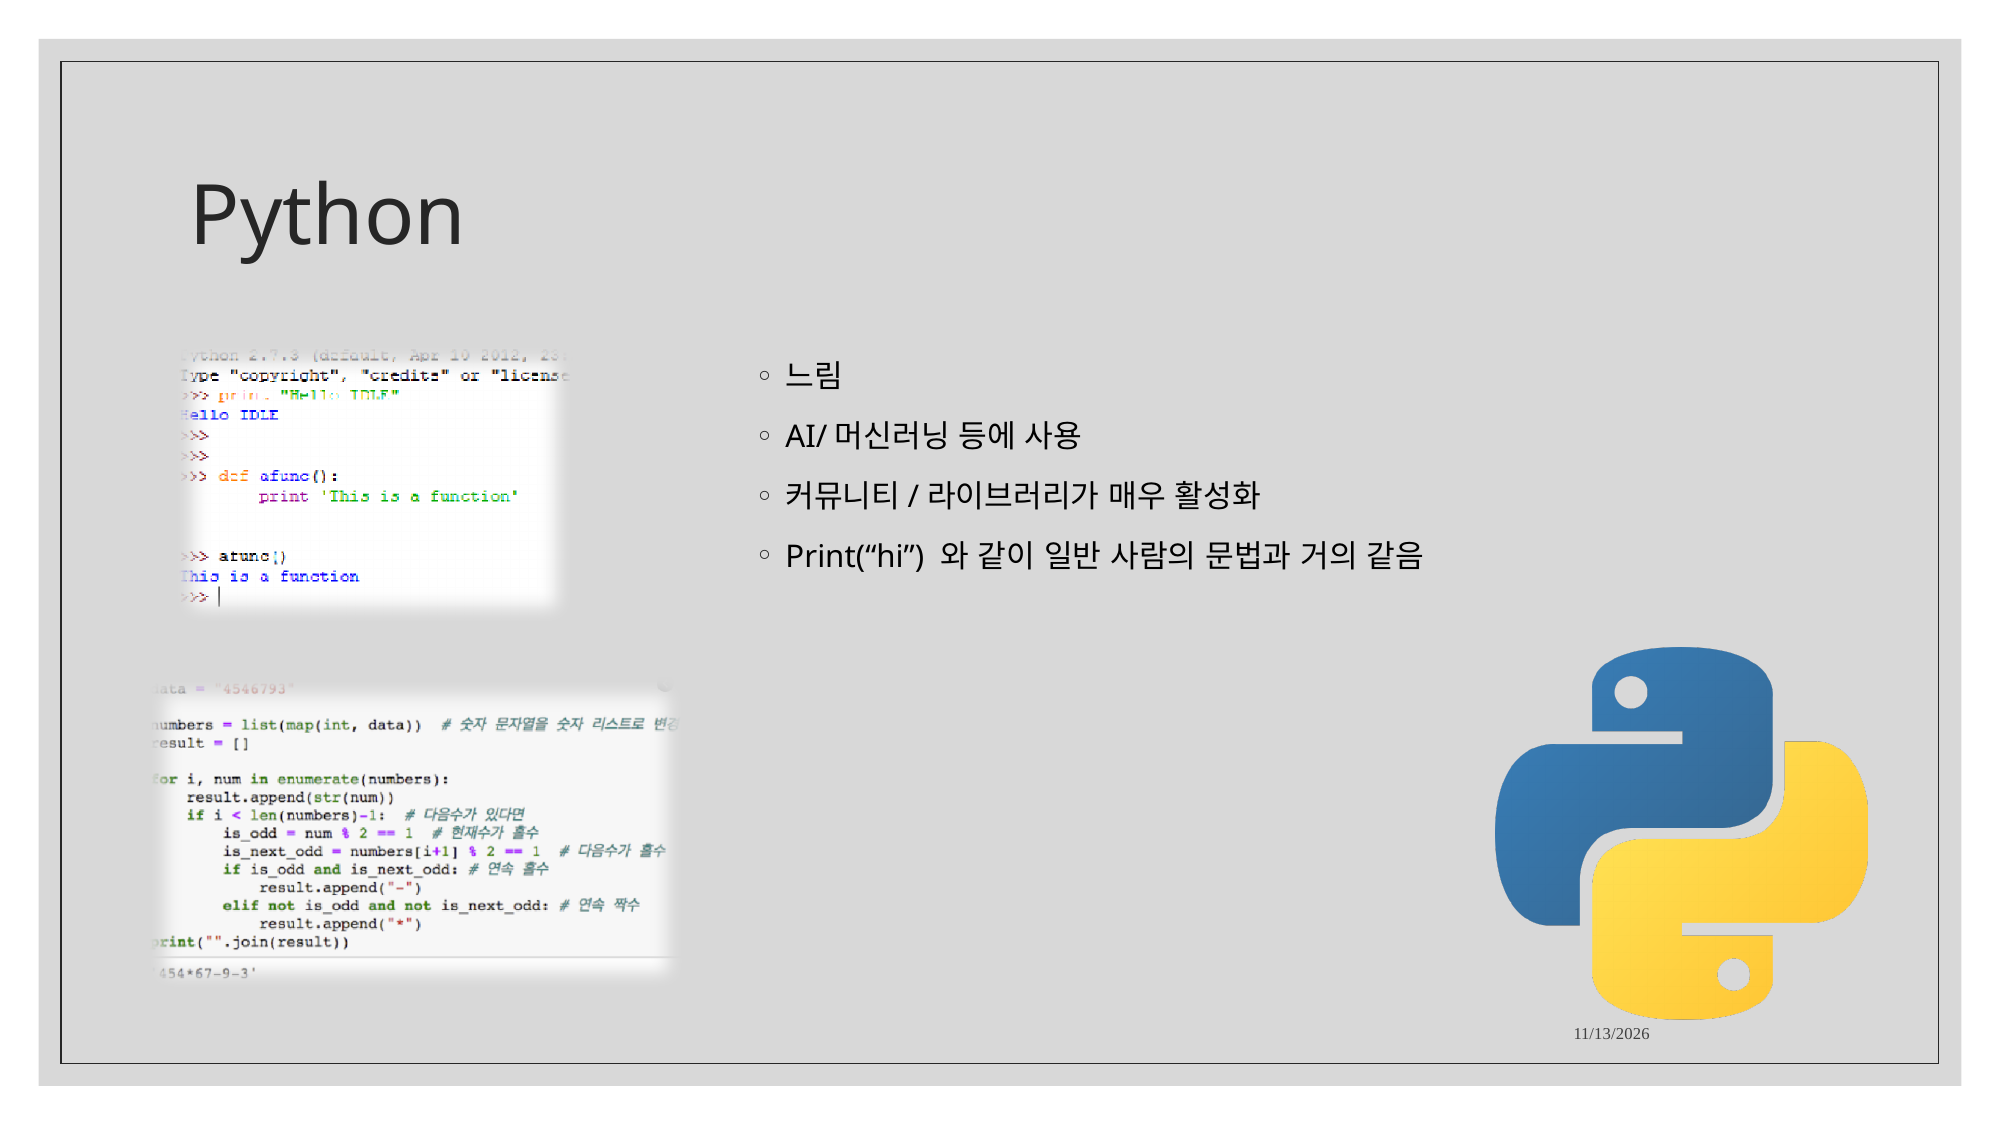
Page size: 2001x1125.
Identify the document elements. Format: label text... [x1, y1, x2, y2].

picture [174, 344, 574, 625]
picture [147, 677, 684, 990]
list 느림 AI/머신러닝 등에 사용 커뮤니티/라이브러리가 매우 활성화 Print(“hi”) 와 같이 일반 사람의 문법과 거의 같음 [740, 345, 1825, 977]
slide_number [1190, 990, 1665, 1050]
picture [1495, 647, 1868, 1020]
title Python [174, 105, 1825, 331]
